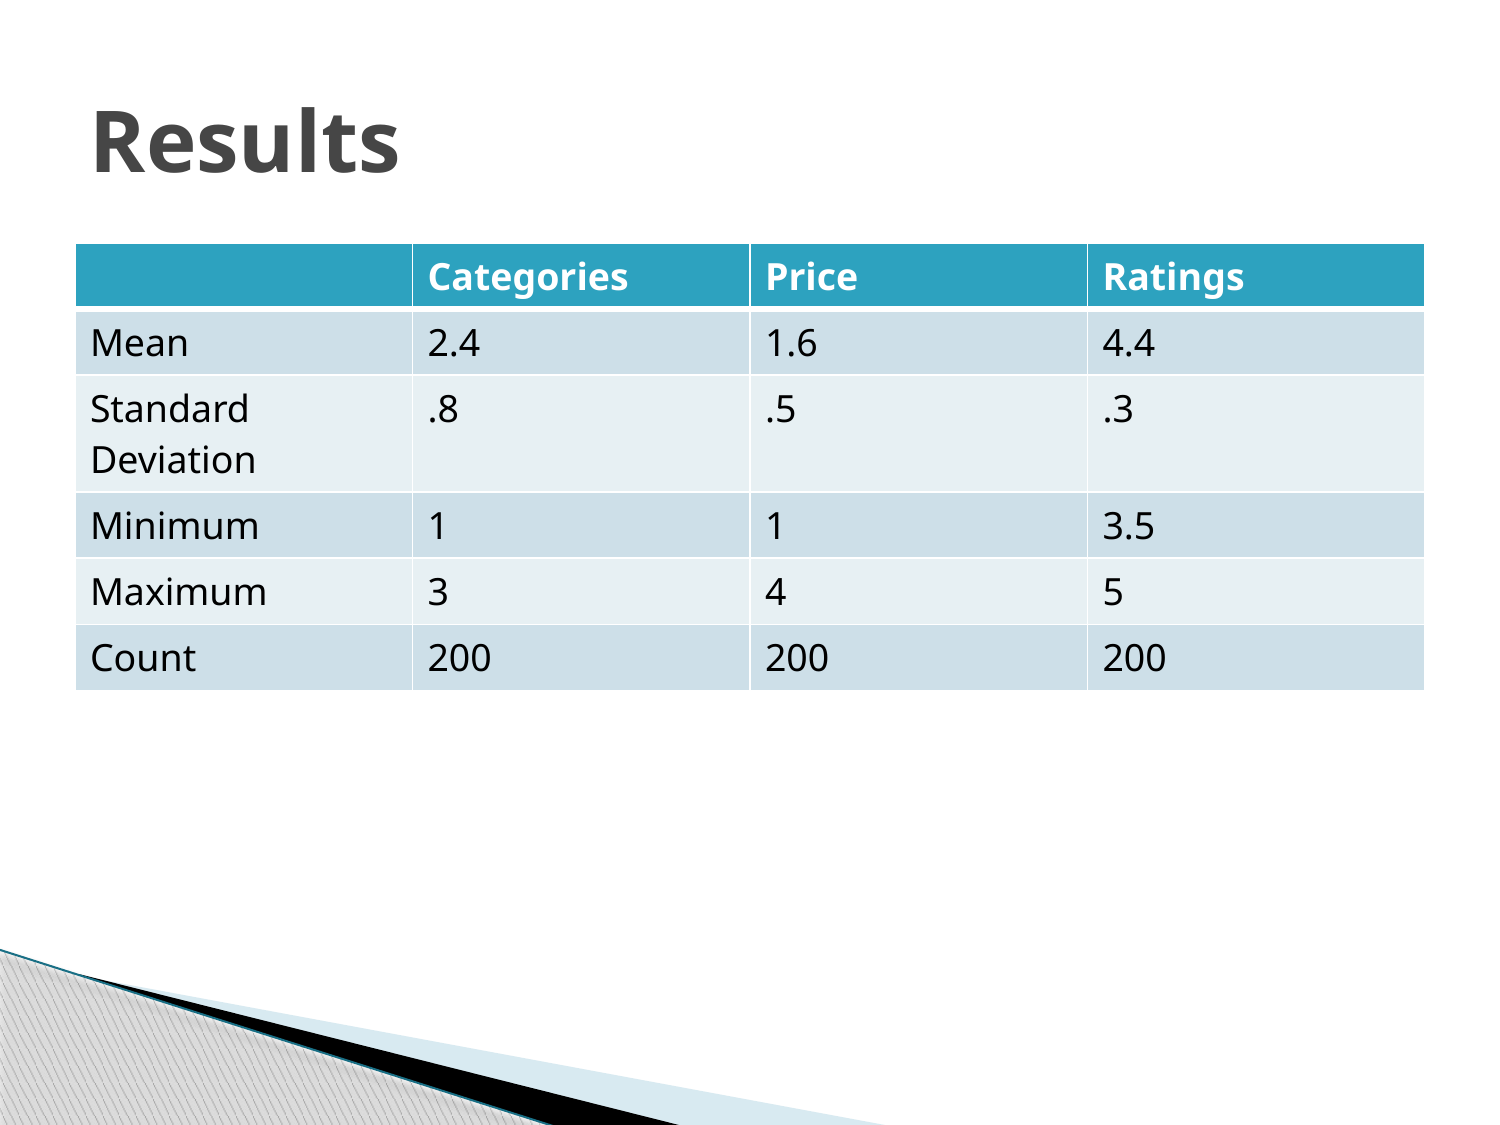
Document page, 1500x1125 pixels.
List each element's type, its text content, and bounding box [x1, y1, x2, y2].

table_header Ratings [1088, 244, 1424, 306]
table_cell Standard Deviation [76, 376, 412, 491]
table_cell .3 [1088, 376, 1424, 491]
table_cell 1.6 [751, 312, 1087, 374]
table_header [76, 244, 412, 306]
table_cell 5 [1088, 559, 1424, 624]
table_cell 200 [413, 625, 749, 690]
table_cell .5 [751, 376, 1087, 491]
table_cell 1 [751, 493, 1087, 557]
table_cell 200 [1088, 625, 1424, 690]
table_cell 200 [751, 625, 1087, 690]
table_cell 3 [413, 559, 749, 624]
table_header Price [751, 244, 1087, 306]
table_cell Mean [76, 312, 412, 374]
table_cell Maximum [76, 559, 412, 624]
table_header Categories [413, 244, 749, 306]
table_cell 1 [413, 493, 749, 557]
title Results [75, 45, 1425, 233]
table_cell 2.4 [413, 312, 749, 374]
table_cell 4 [751, 559, 1087, 624]
table_cell 3.5 [1088, 493, 1424, 557]
table_cell Minimum [76, 493, 412, 557]
table_cell .8 [413, 376, 749, 491]
table_cell 4.4 [1088, 312, 1424, 374]
table_cell Count [76, 625, 412, 690]
